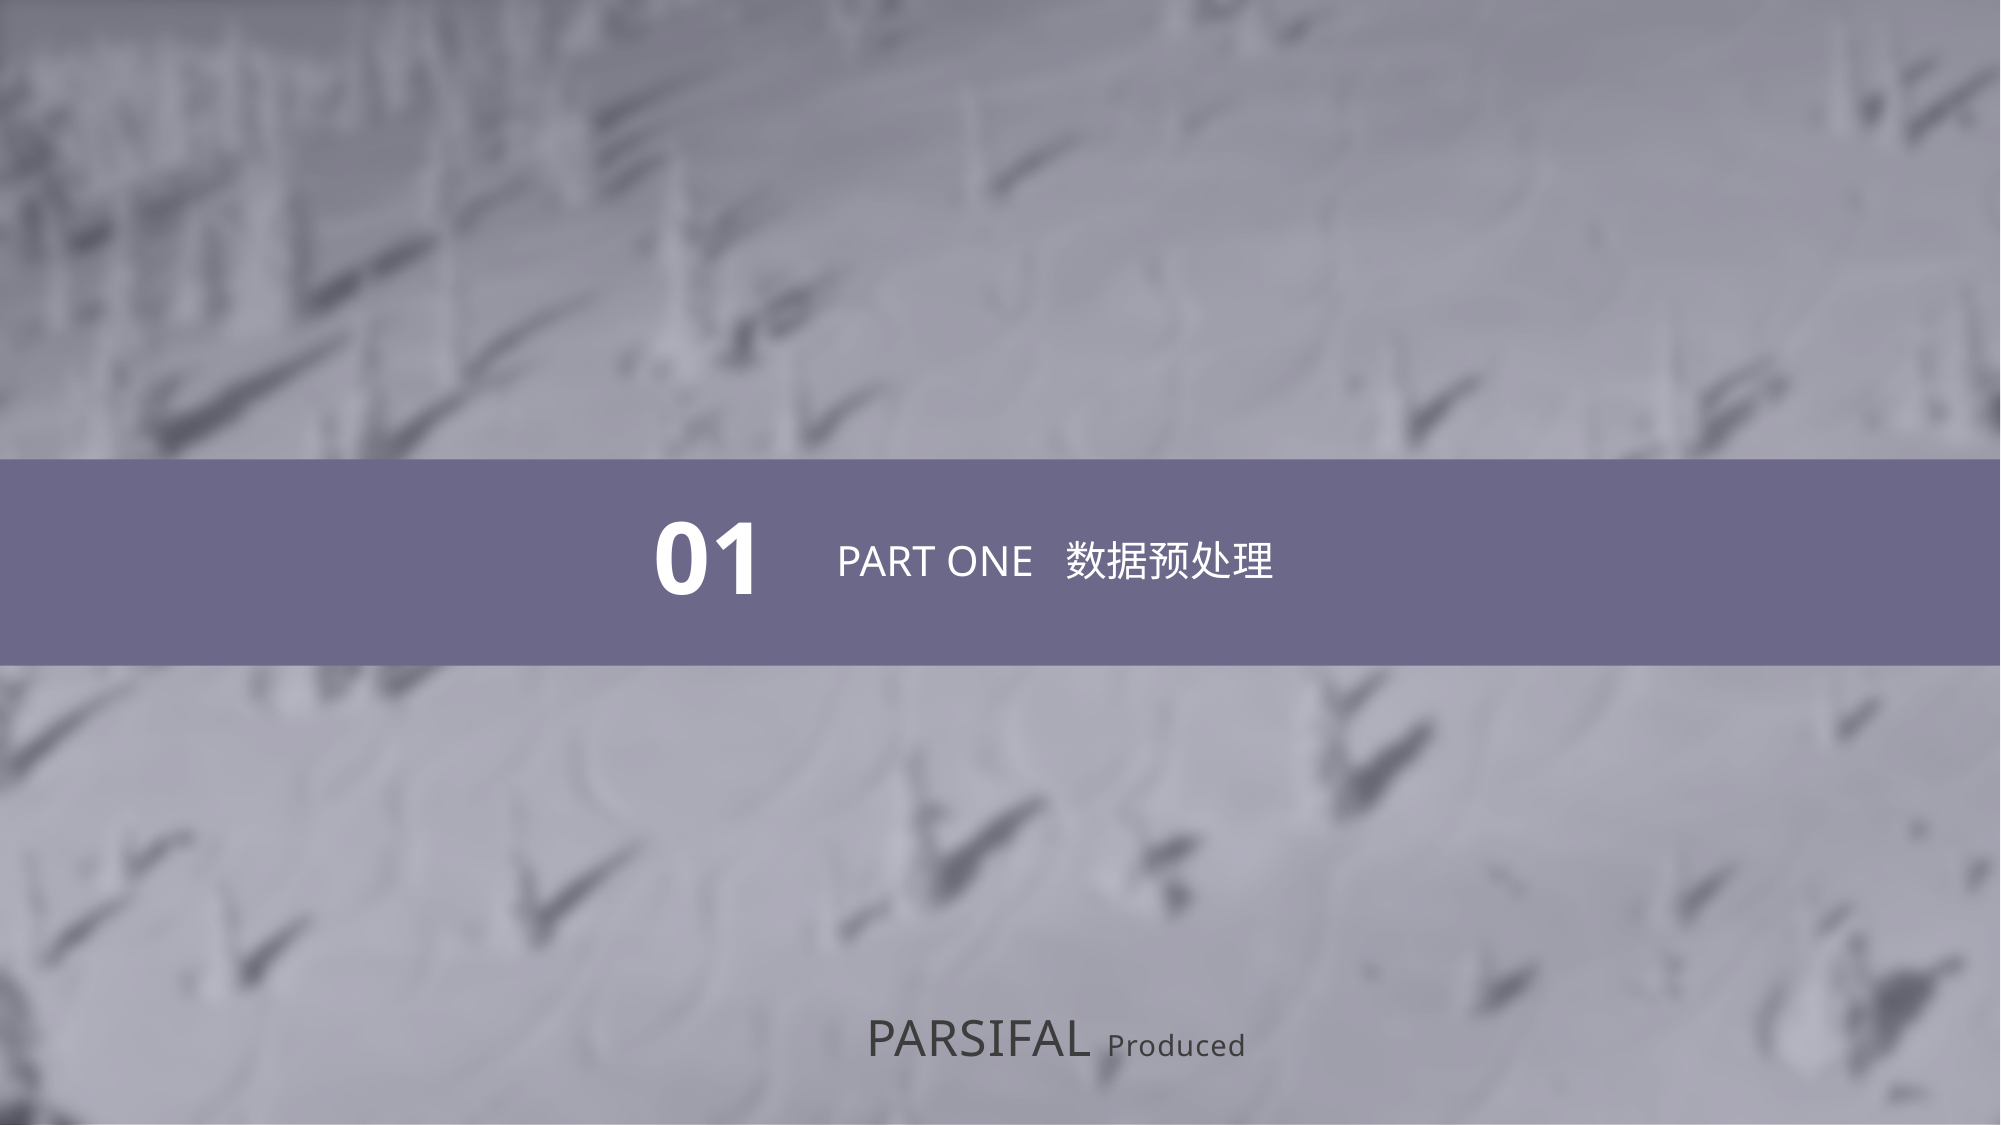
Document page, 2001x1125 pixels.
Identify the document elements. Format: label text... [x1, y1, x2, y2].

list PART ONE 数据预处理 [821, 514, 1350, 611]
list 01 [638, 489, 793, 636]
text_box PARSIFAL Produced [762, 999, 1350, 1074]
